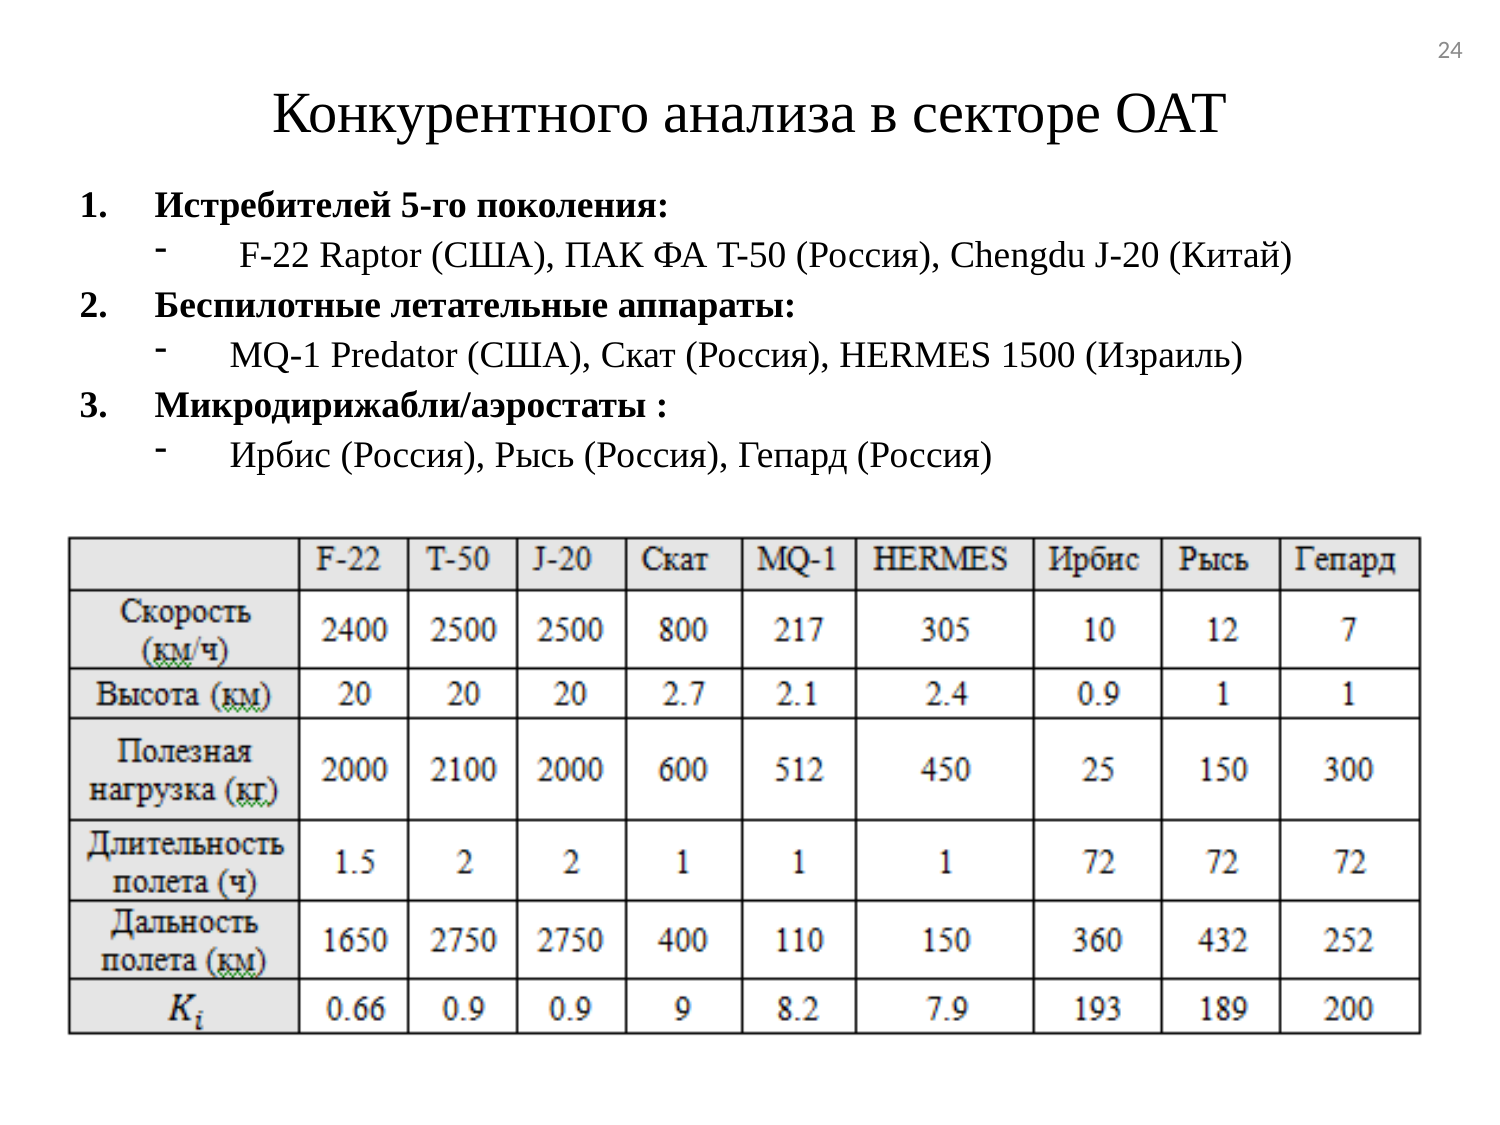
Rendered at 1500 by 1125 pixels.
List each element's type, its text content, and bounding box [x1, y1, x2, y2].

picture [56, 520, 1436, 1048]
title Конкурентного анализа в секторе ОАТ [74, 44, 1426, 173]
text_box Истребителей 5-го поколения: F-22 Raptor (США), ПАК ФА T-50 (Россия), Chengdu J-20 (Китай) Беспилотные летательные аппараты: MQ-1 Predator (США), Скат (Россия), HERMES 1500 (Израиль) Микродирижабли/аэростаты : Ирбис (Россия), Рысь (Россия), Гепард (Россия) [64, 172, 1424, 483]
slide_number 24 [1127, 19, 1478, 79]
